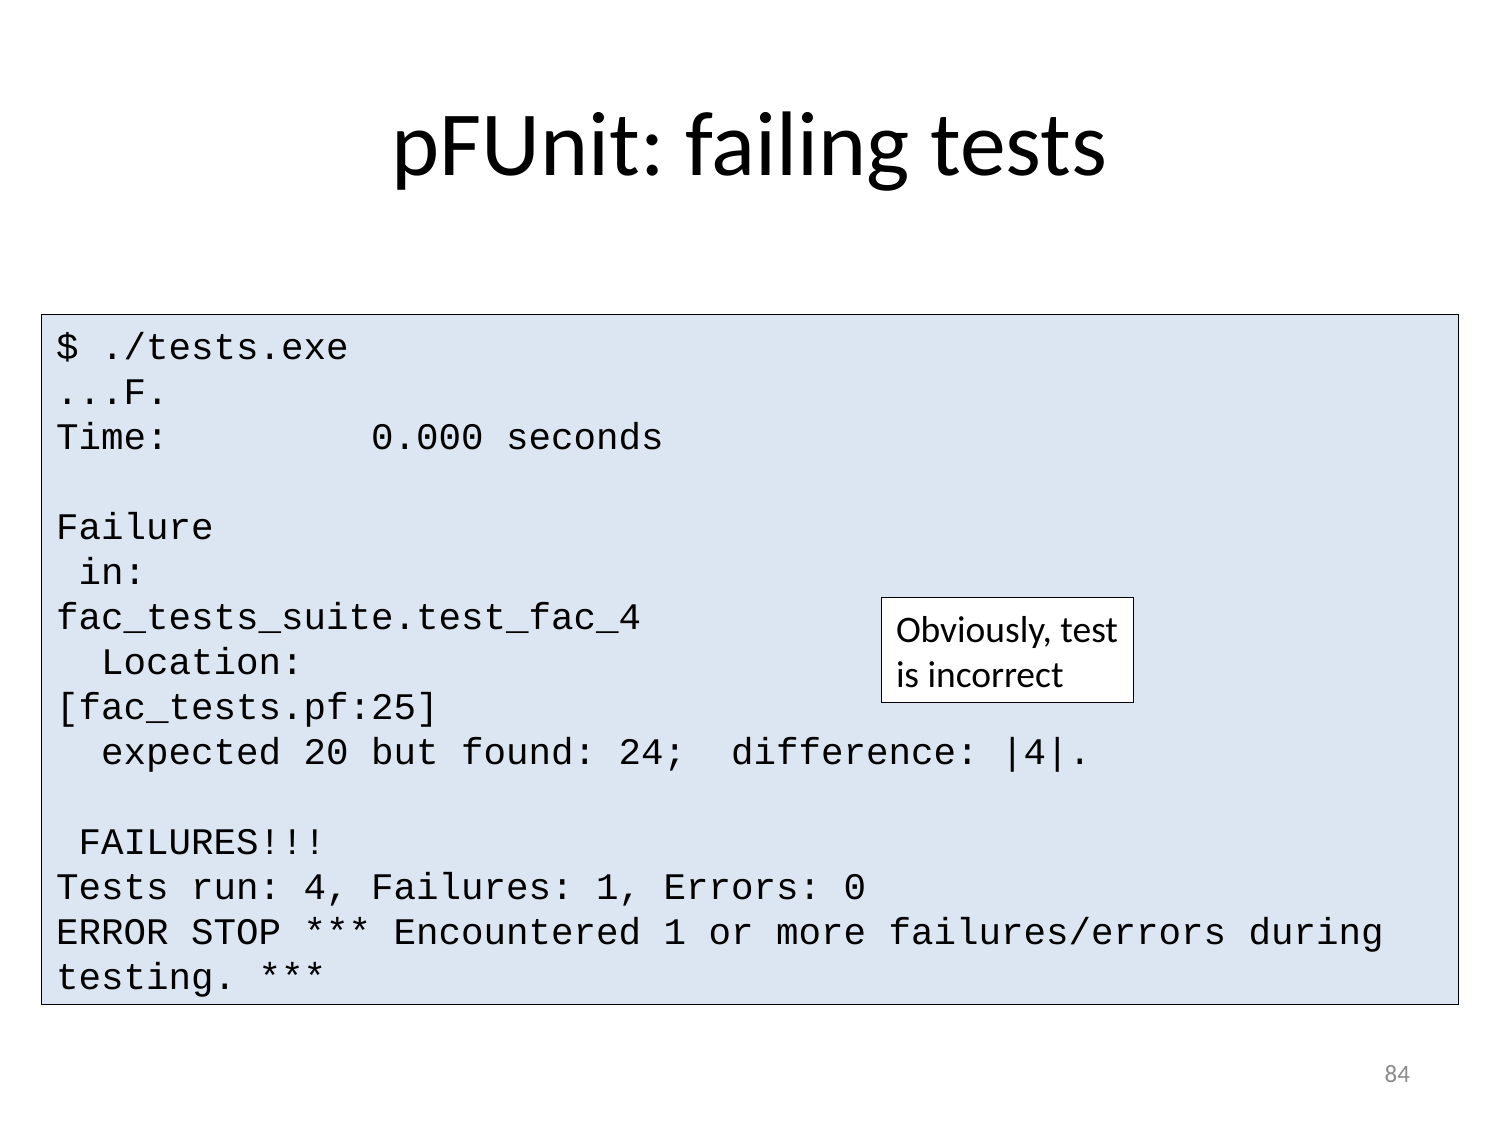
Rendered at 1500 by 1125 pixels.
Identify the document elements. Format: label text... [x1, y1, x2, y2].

slide_number 84 [1074, 1042, 1425, 1103]
text_box $ ./tests.exe ...F. Time: 0.000 seconds Failure in: fac_tests_suite.test_fac_4 Location: [fac_tests.pf:25] expected 20 but found: 24; difference: |4|. FAILURES!!! Tests run: 4, Failures: 1, Errors: 0 ERROR STOP *** Encountered 1 or more failures/errors during testing. *** [41, 314, 1459, 1005]
title pFUnit: failing tests [75, 45, 1425, 233]
text_box Obviously, test is incorrect [881, 597, 1134, 703]
